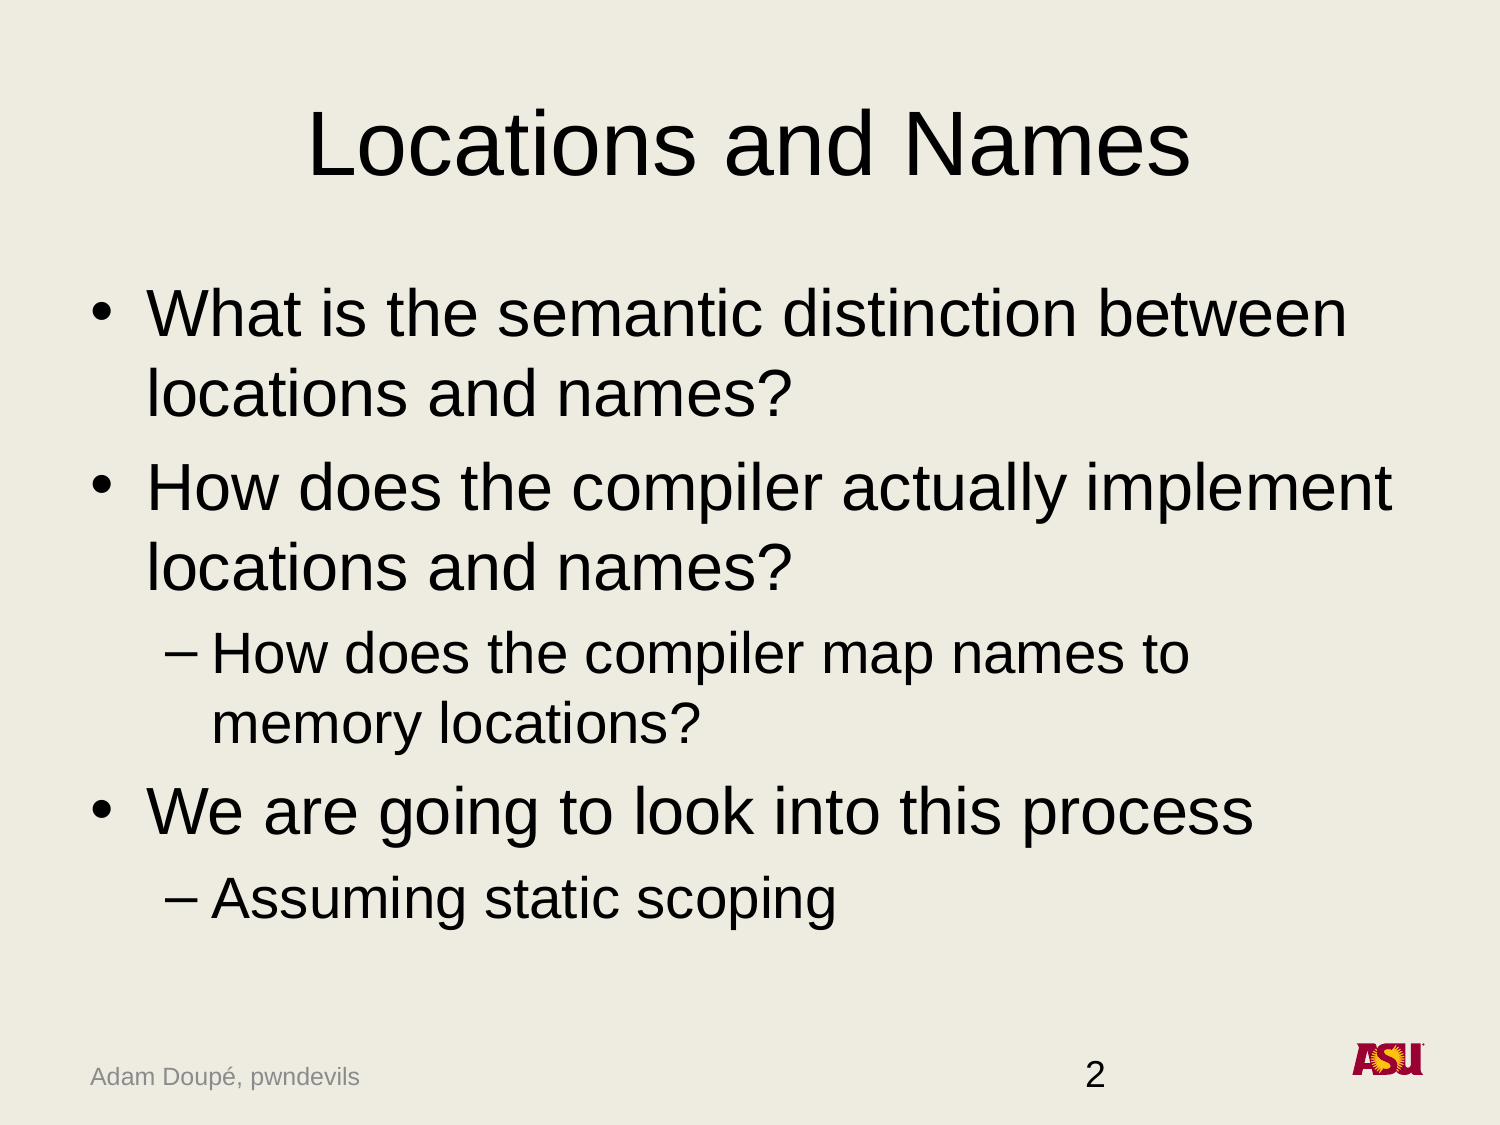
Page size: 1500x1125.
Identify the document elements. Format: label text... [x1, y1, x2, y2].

slide_number 2 [1070, 1042, 1421, 1103]
list What is the semantic distinction between locations and names? How does the compiler actually implement locations and names? How does the compiler map names to memory locations? We are going to look into this process Assuming static scoping [75, 262, 1425, 1005]
title Locations and Names [75, 45, 1425, 233]
